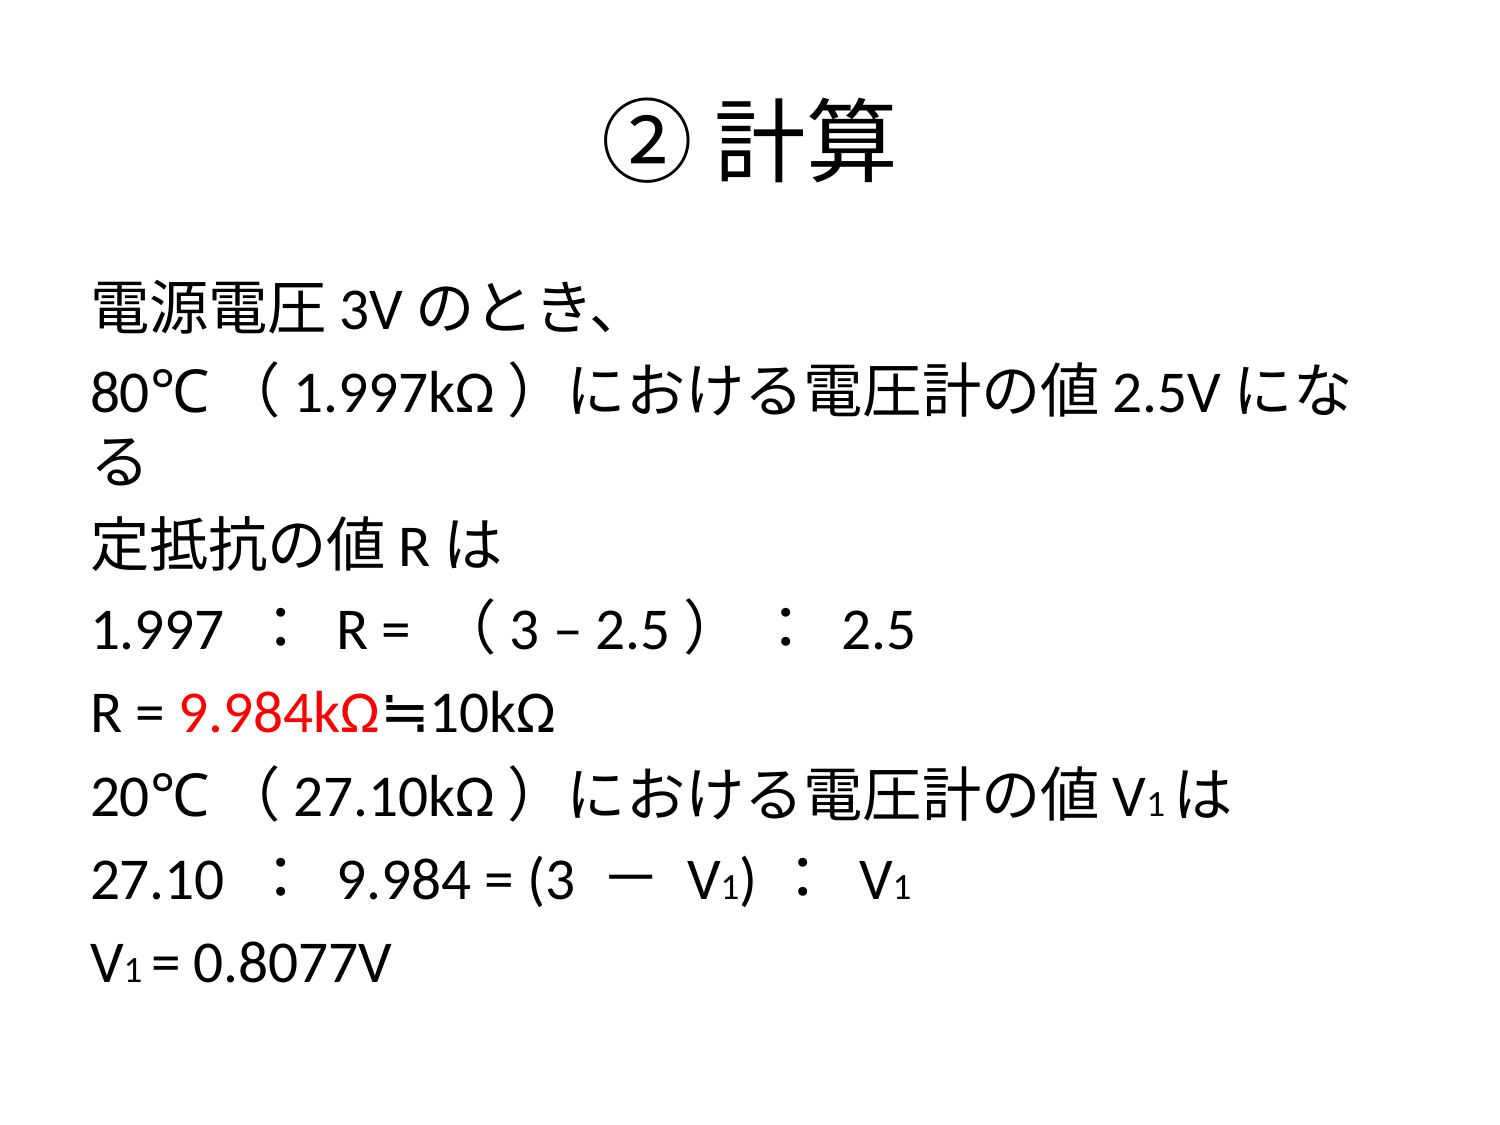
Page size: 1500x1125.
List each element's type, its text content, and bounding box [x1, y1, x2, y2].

title ②計算 [75, 45, 1425, 233]
list 電源電圧3Vのとき、 80℃（1.997kΩ）における電圧計の値2.5Vになる 定抵抗の値Rは 1.997 ： R = （3 – 2.5） ： 2.5 R = 9.984kΩ≒10kΩ 20℃（27.10kΩ）における電圧計の値V1は 27.10 ： 9.984 = (3 － V1) ： V1 V1 = 0.8077V [75, 262, 1425, 1005]
